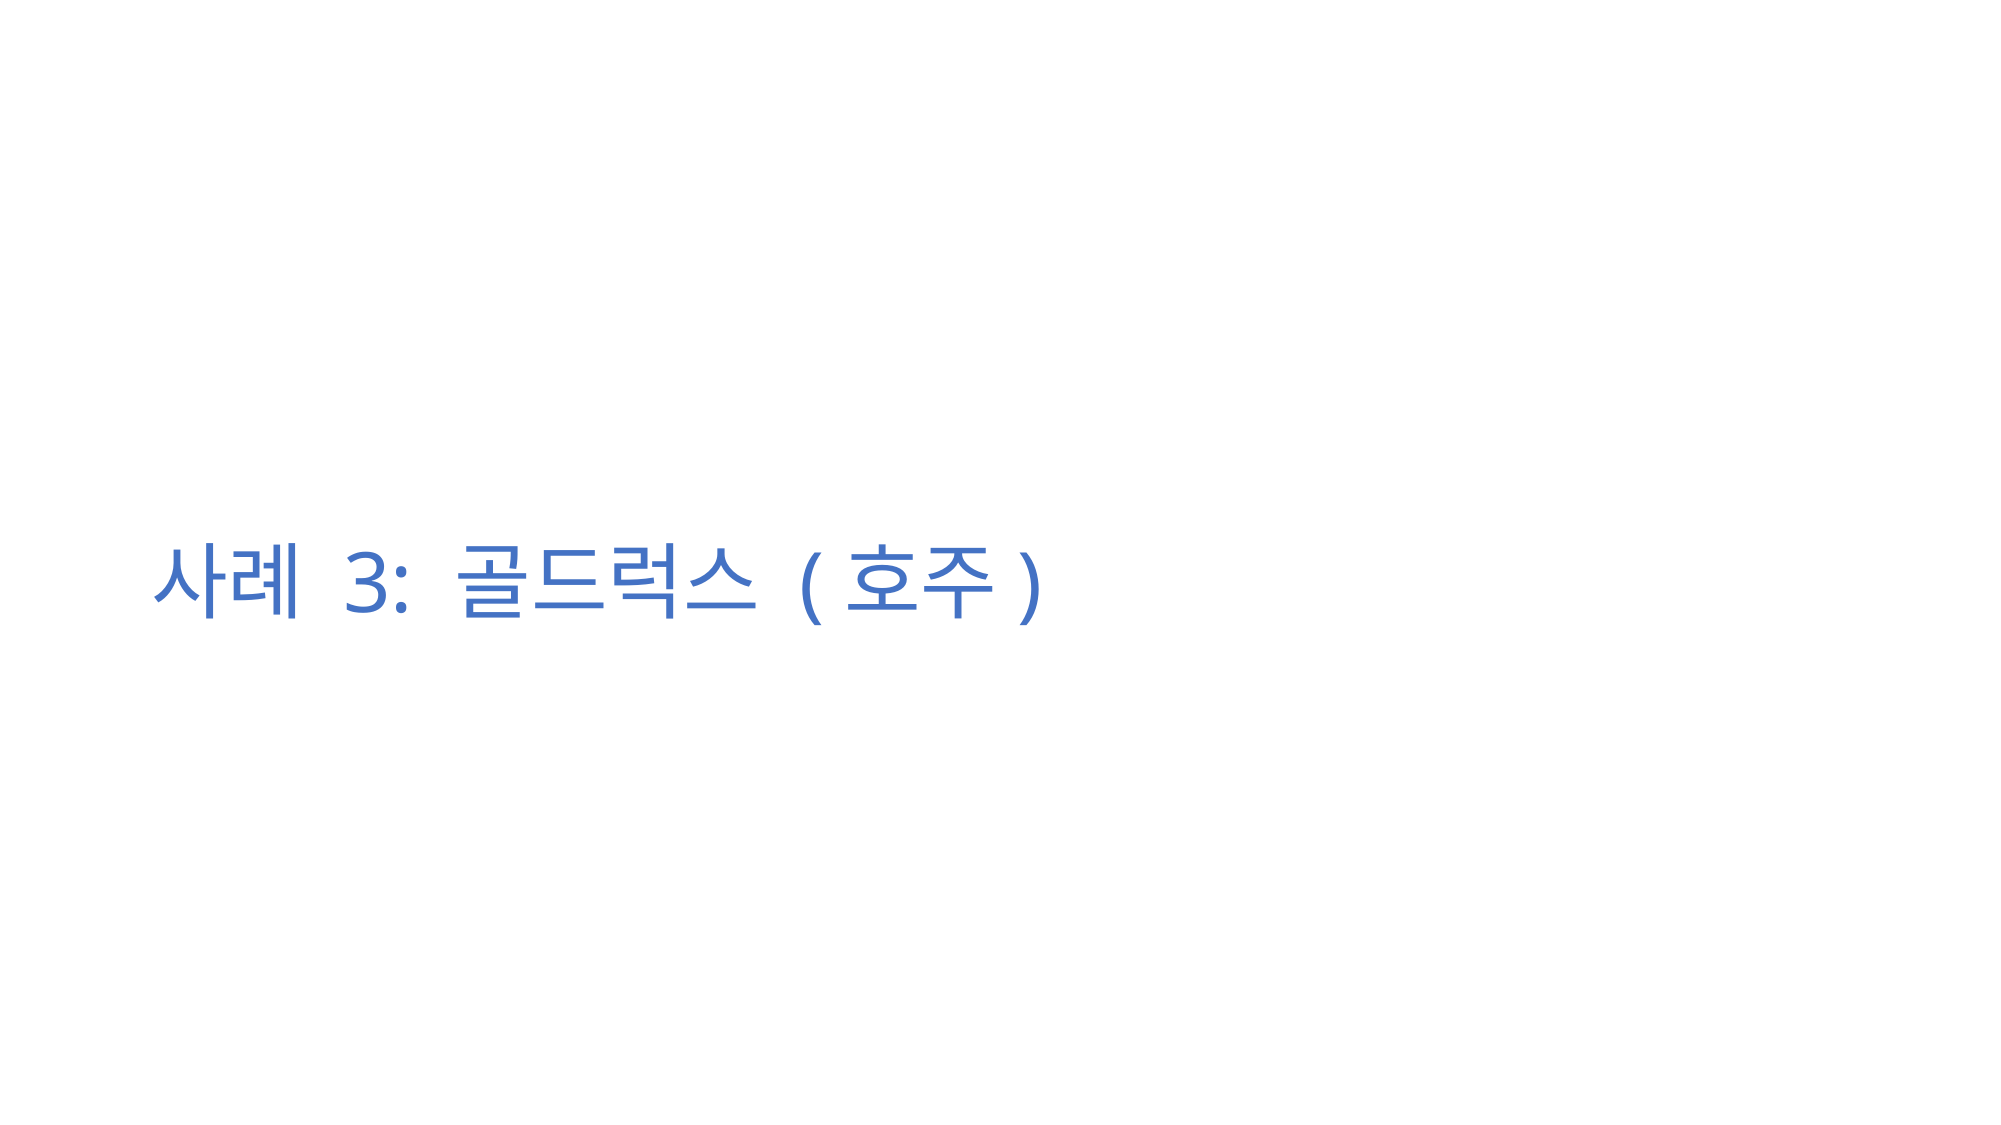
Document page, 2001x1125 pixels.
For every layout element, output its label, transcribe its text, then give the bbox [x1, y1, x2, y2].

title 사례 3: 골드럭스 (호주) [136, 280, 1862, 639]
